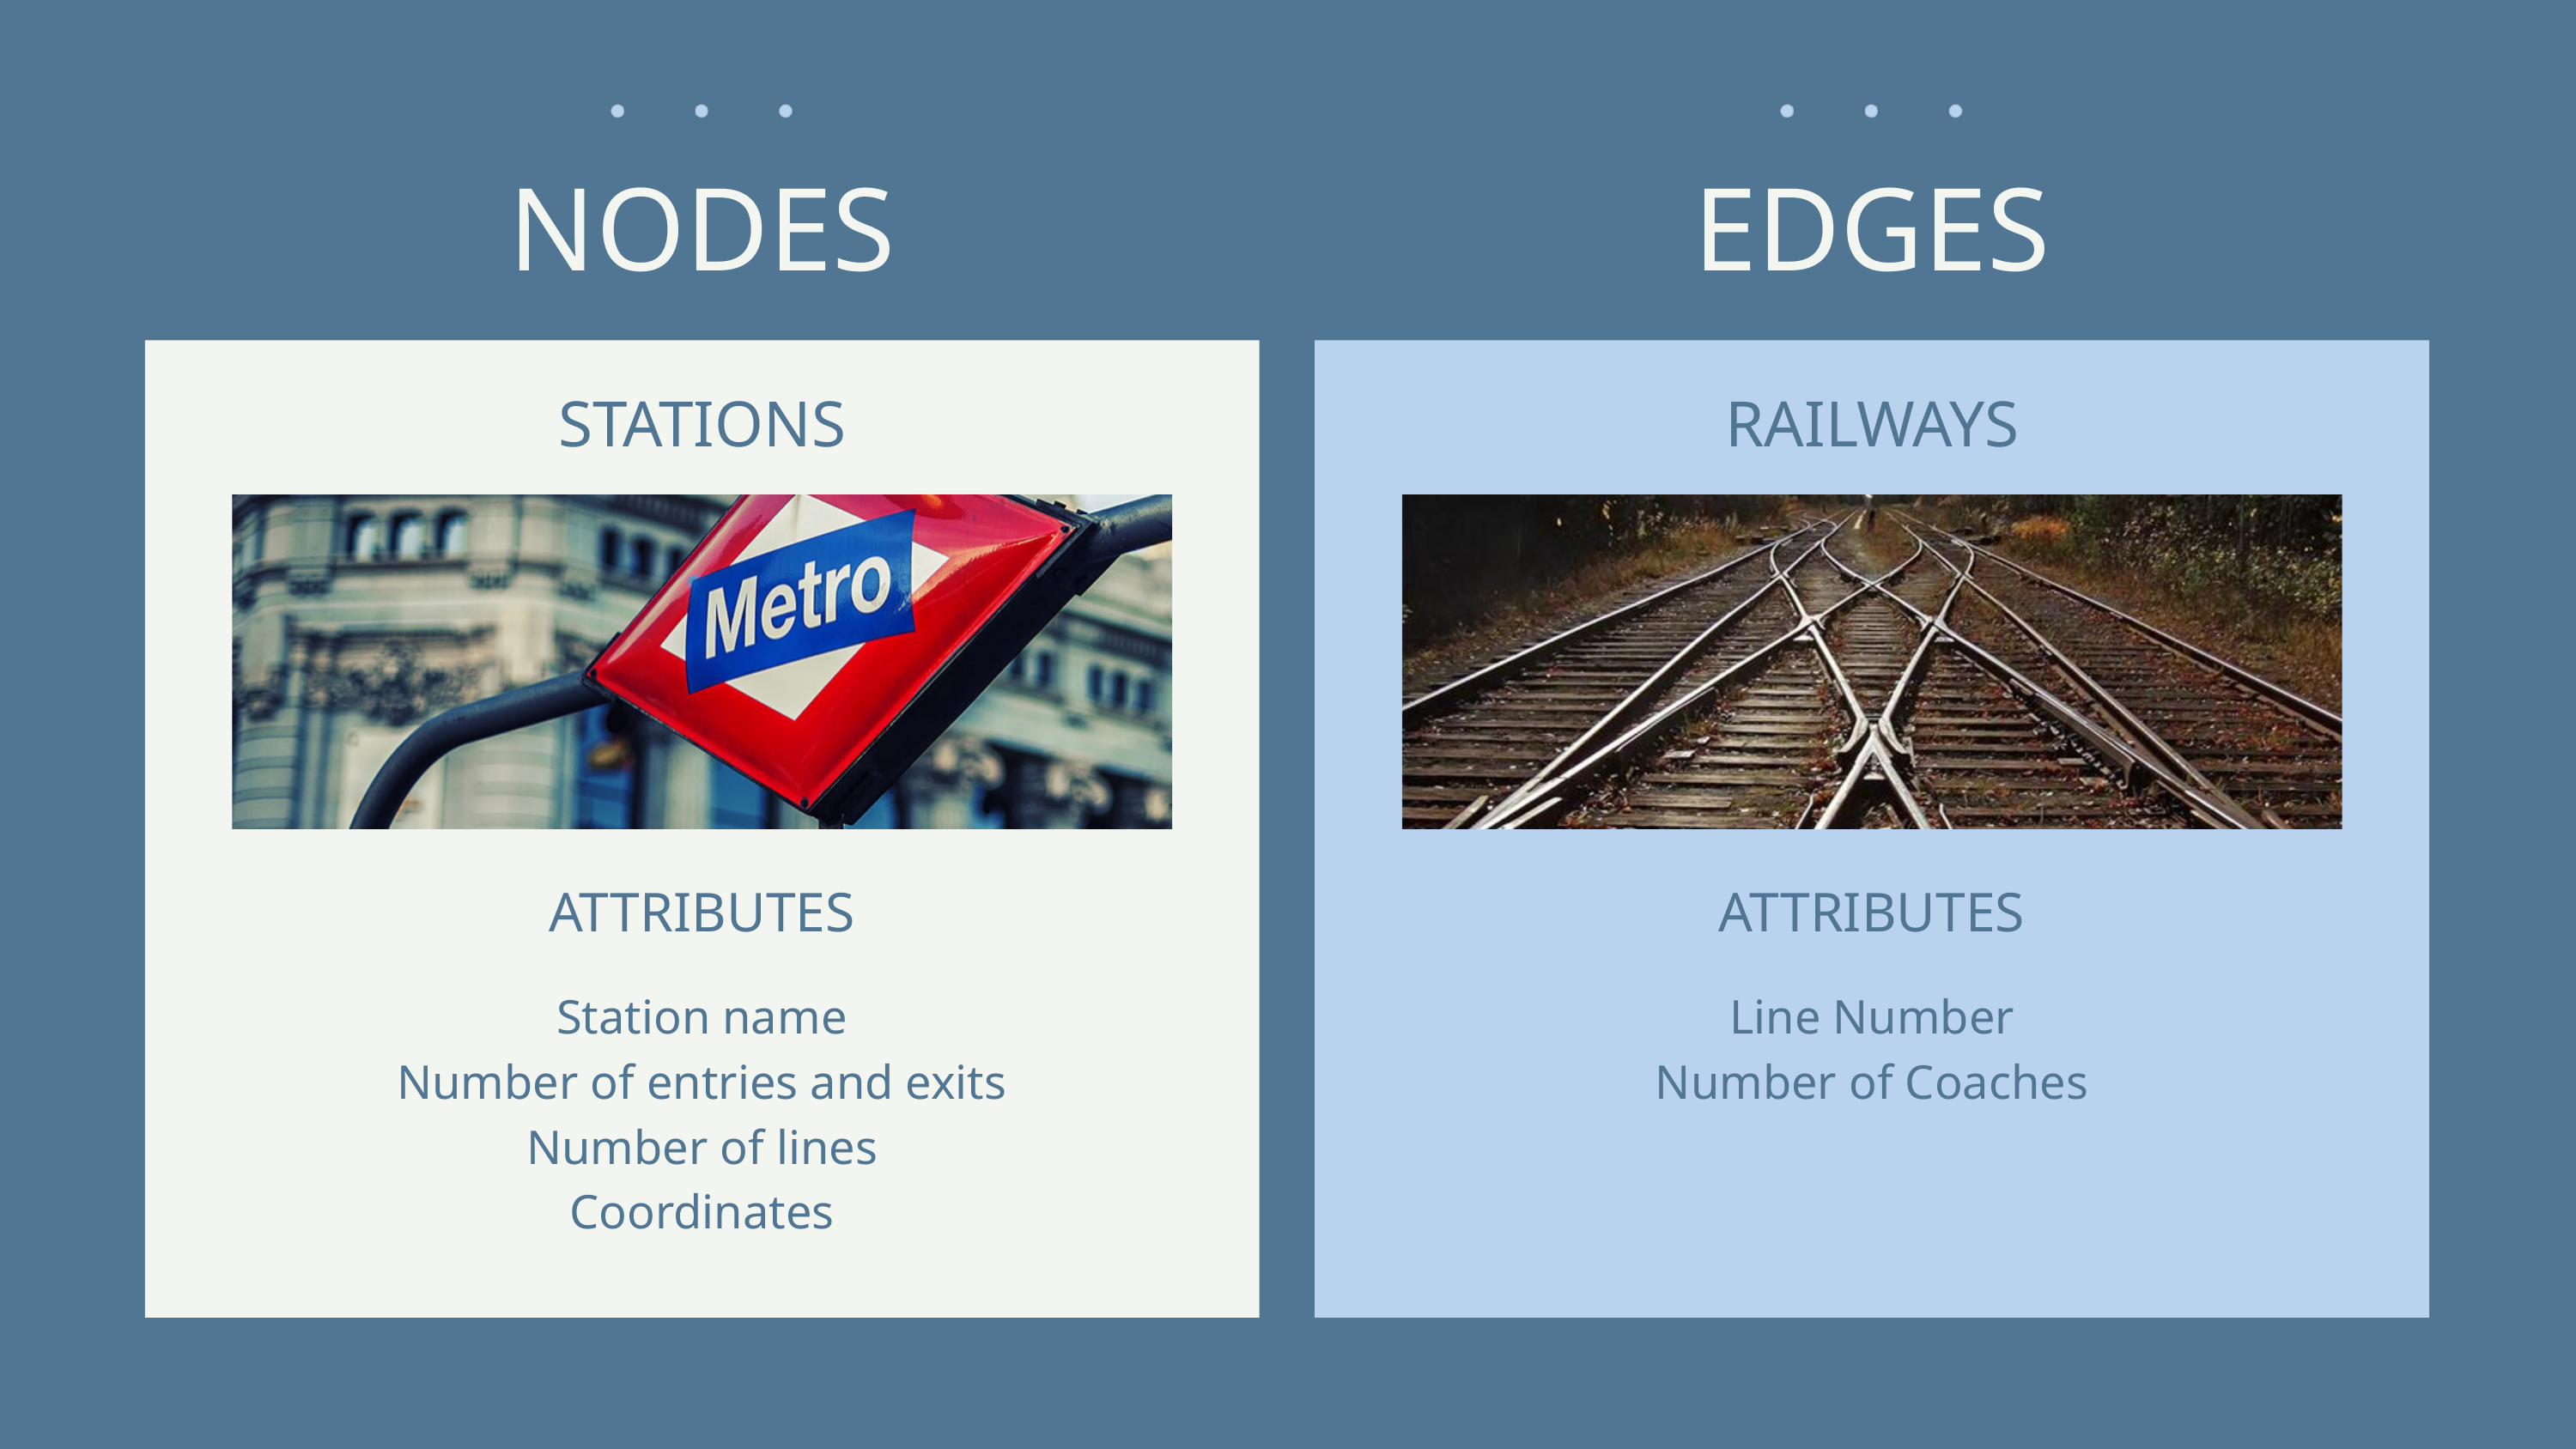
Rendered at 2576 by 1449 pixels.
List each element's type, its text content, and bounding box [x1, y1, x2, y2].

text_box Station name Number of entries and exits Number of lines Coordinates [374, 978, 1030, 1239]
picture [1401, 494, 2342, 829]
picture [605, 95, 799, 130]
picture [232, 494, 1173, 829]
text_box ATTRIBUTES [1686, 878, 2059, 943]
text_box RAILWAYS [1686, 385, 2059, 460]
text_box NODES [232, 155, 1173, 294]
picture [1774, 95, 1970, 130]
text_box Line Number Number of Coaches [1433, 978, 2312, 1109]
text_box ATTRIBUTES [515, 878, 889, 943]
text_box [144, 340, 1260, 1318]
text_box STATIONS [515, 385, 889, 460]
text_box EDGES [1401, 155, 2342, 294]
text_box [1315, 340, 2430, 1318]
